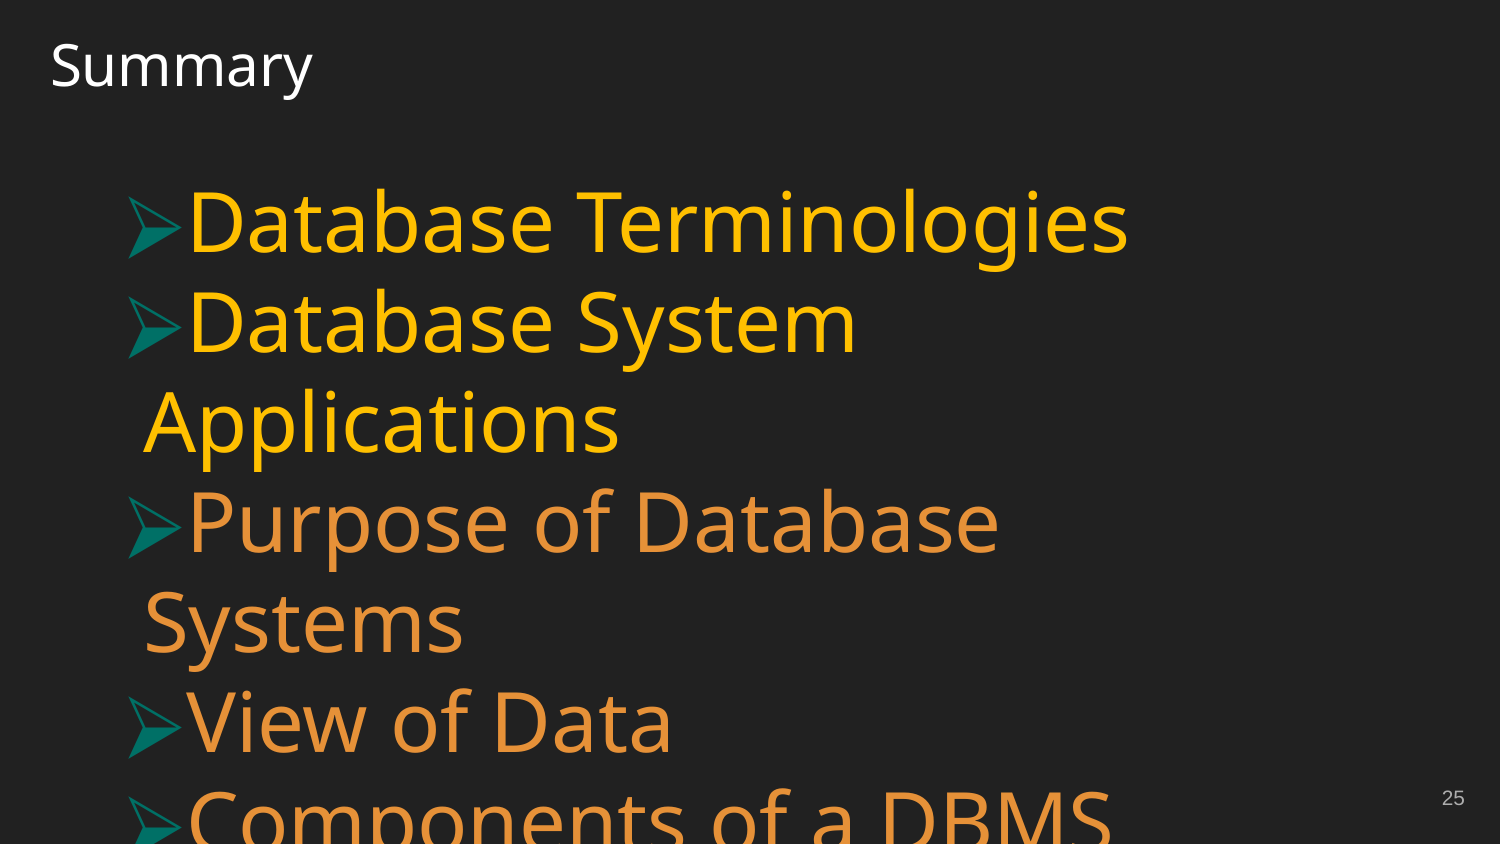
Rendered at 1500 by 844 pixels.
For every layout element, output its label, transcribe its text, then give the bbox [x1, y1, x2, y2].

slide_number 25 [1389, 764, 1480, 830]
title Summary [35, 12, 1433, 107]
text_box Database Terminologies Database System Applications Purpose of Database Systems View of Data Components of a DBMS [109, 161, 1262, 844]
